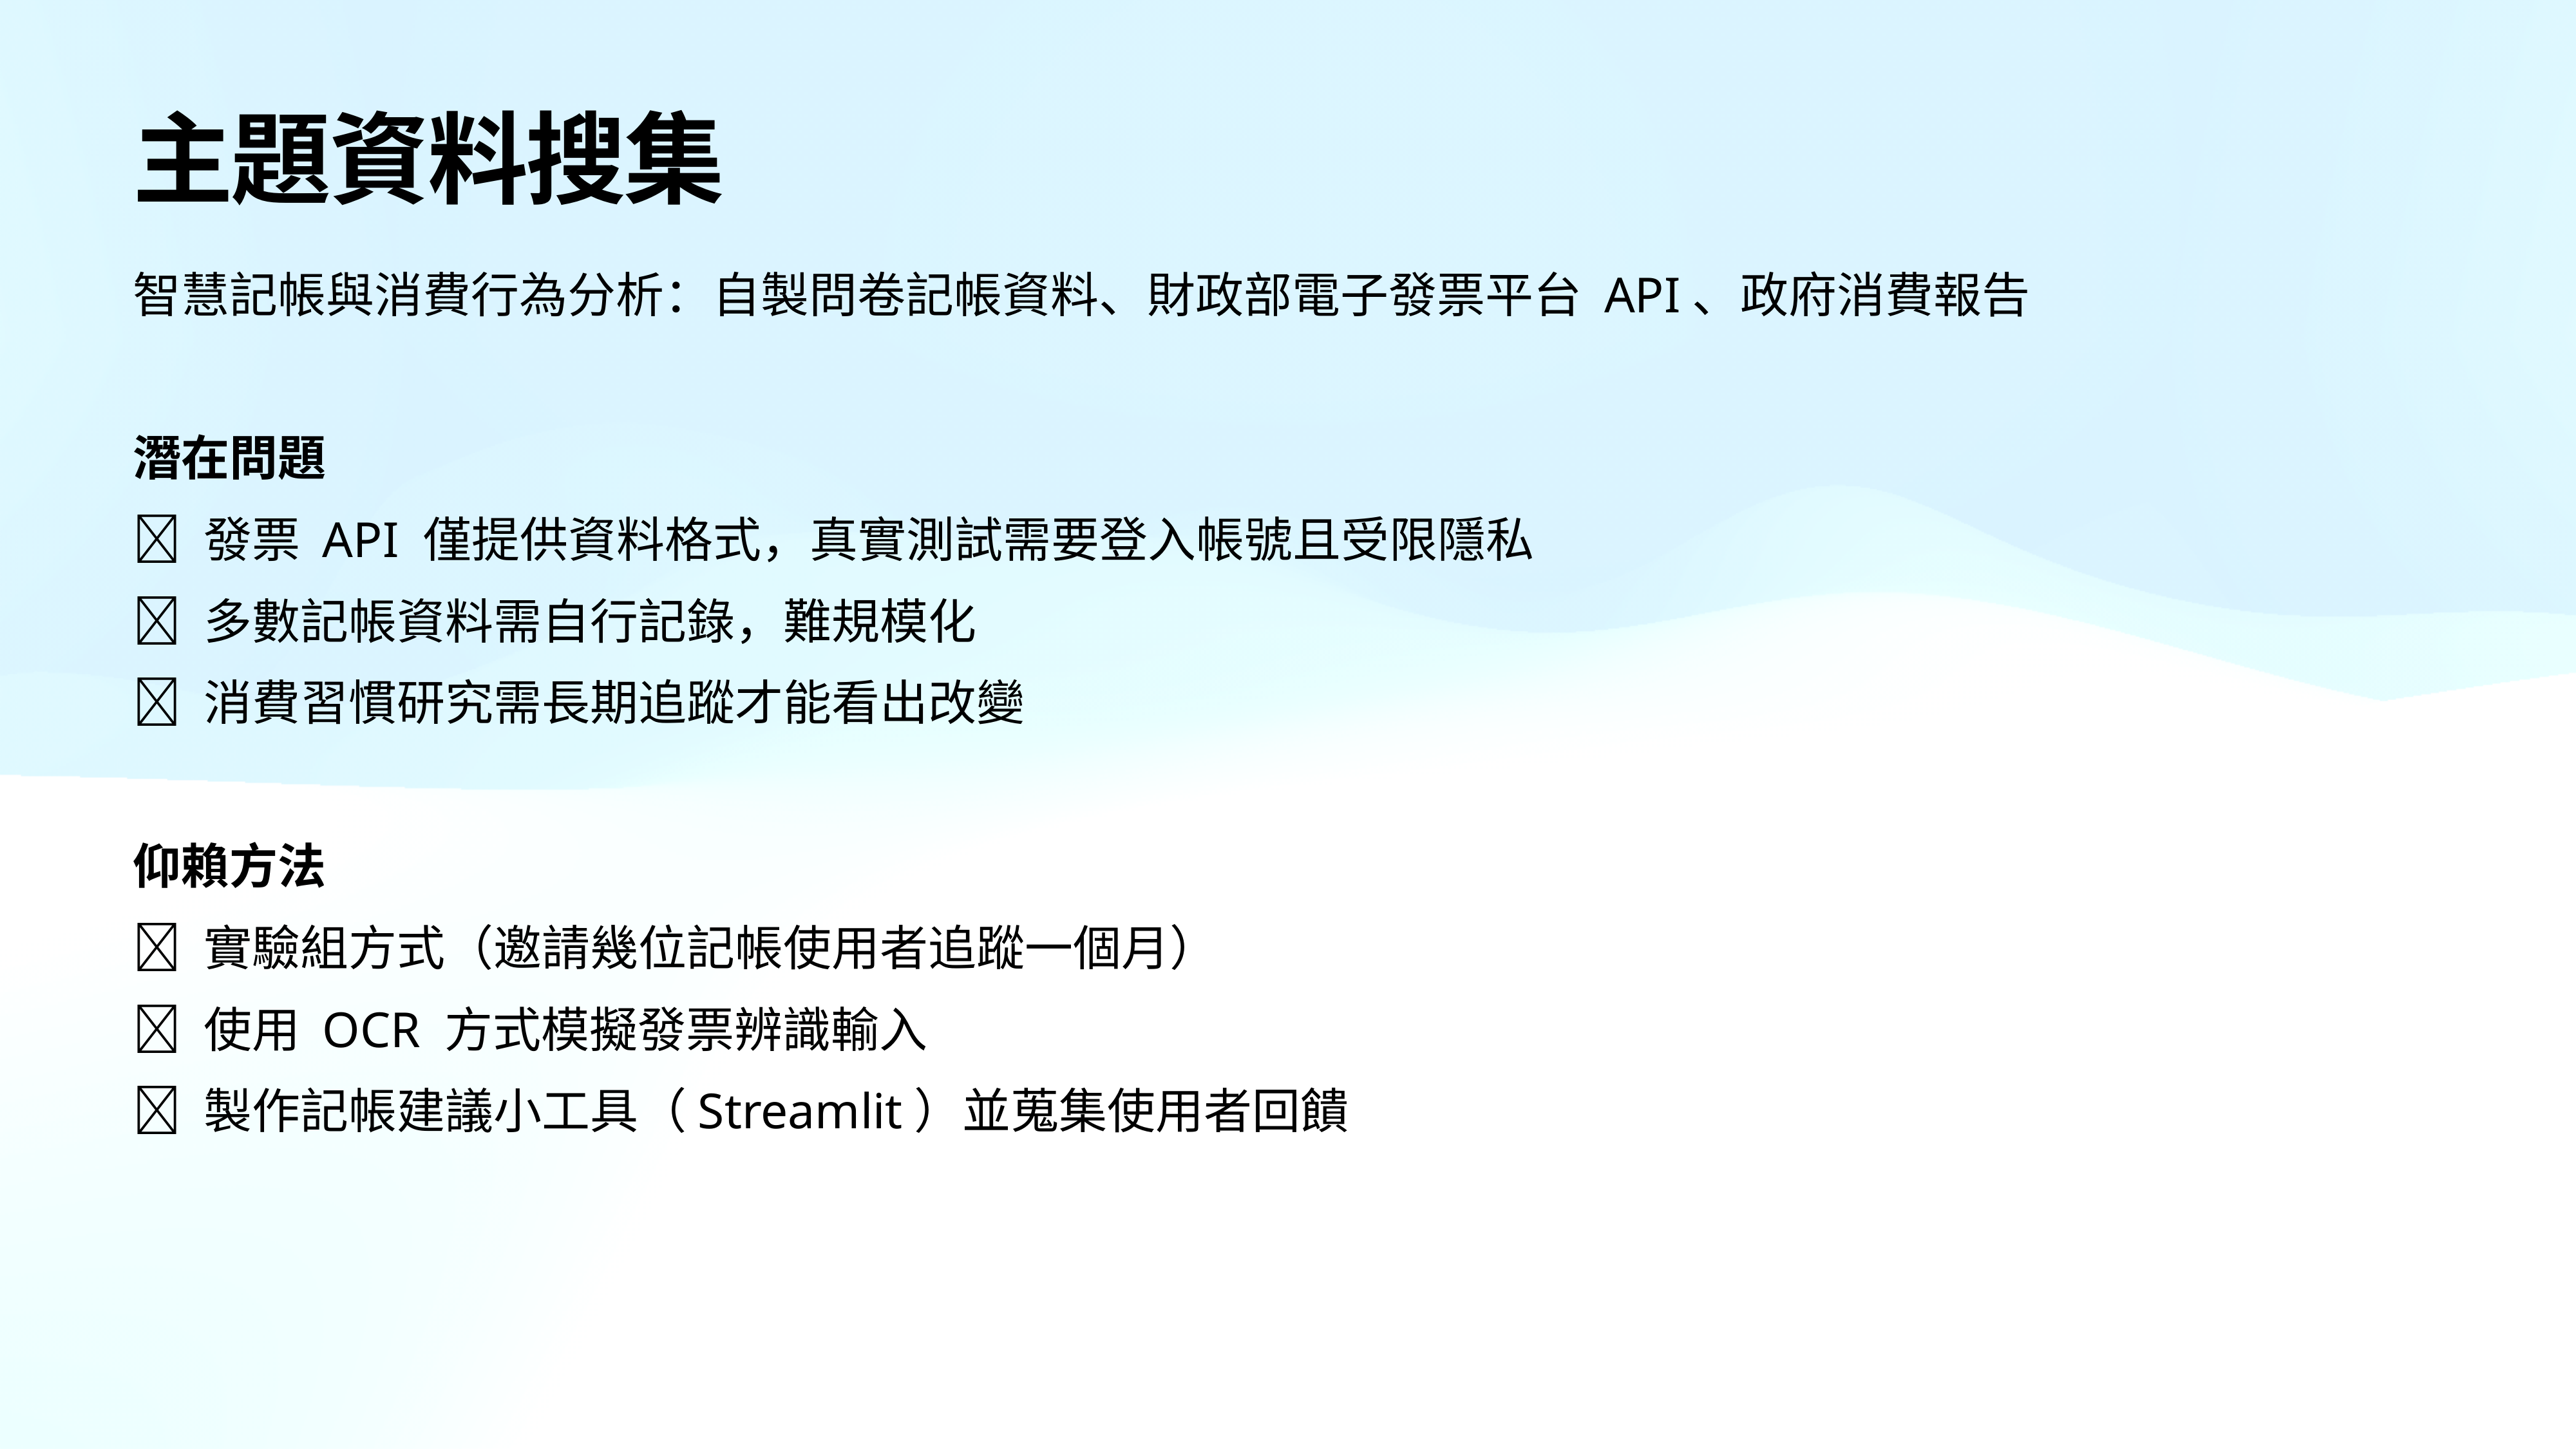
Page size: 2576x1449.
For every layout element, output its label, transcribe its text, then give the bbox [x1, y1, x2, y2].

list 智慧記帳與消費行為分析：自製問卷記帳資料、財政部電子發票平台 API、政府消費報告 潛在問題 🔹 發票 API 僅提供資料格式，真實測試需要登入帳號且受限隱私 🔹 多數記帳資料需自行記錄，難規模化 🔹 消費習慣研究需長期追蹤才能看出改變 仰賴方法 🔸 實驗組方式（邀請幾位記帳使用者追蹤一個月） 🔸 使用 OCR 方式模擬發票辨識輸入 🔸 製作記帳建議小工具（Streamlit）並蒐集使用者回饋 [127, 266, 2449, 1296]
title 主題資料搜集 [127, 113, 2449, 266]
picture [0, 0, 2576, 1449]
